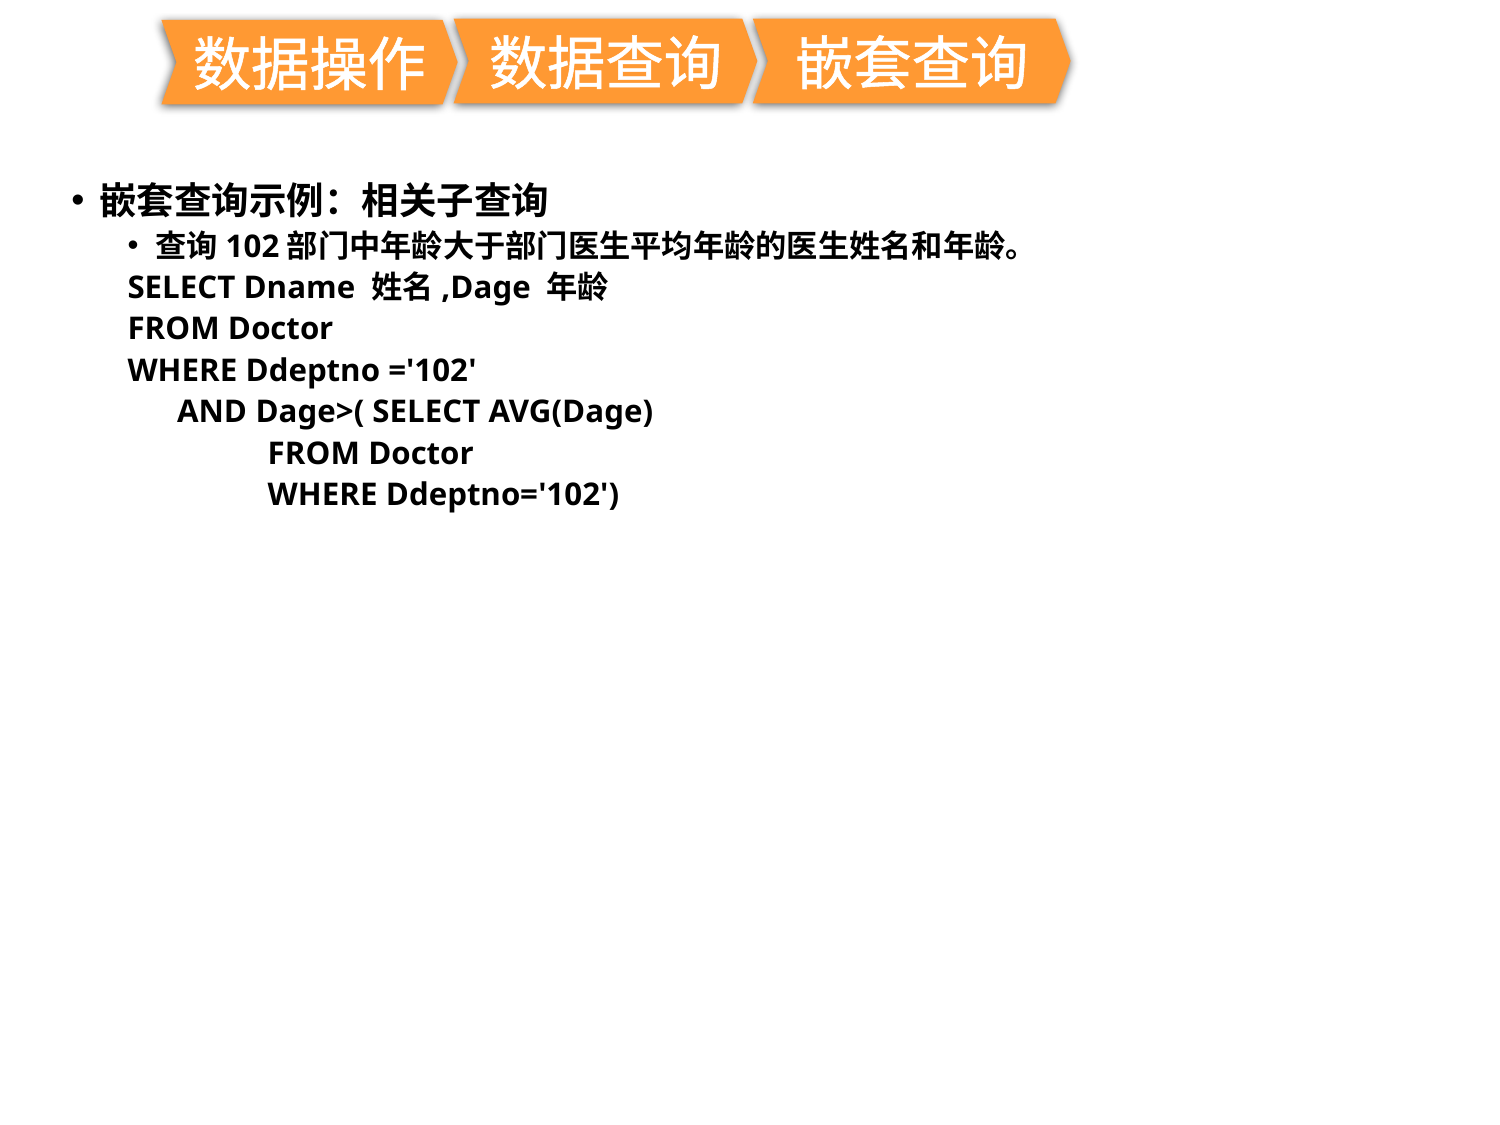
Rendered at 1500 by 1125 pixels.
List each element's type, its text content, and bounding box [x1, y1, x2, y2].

text_box 数据操作 [161, 19, 458, 105]
text_box 数据查询 [453, 18, 758, 104]
text_box 嵌套查询 [752, 18, 1071, 104]
title [0, 59, 1294, 174]
list 嵌套查询示例：相关子查询 查询102部门中年龄大于部门医生平均年龄的医生姓名和年龄。 SELECT Dname 姓名,Dage 年龄 FROM Doctor WHERE Ddeptno ='102' AND Dage>( SELECT AVG(Dage) FROM Doctor WHERE Ddeptno='102') [0, 174, 1402, 970]
